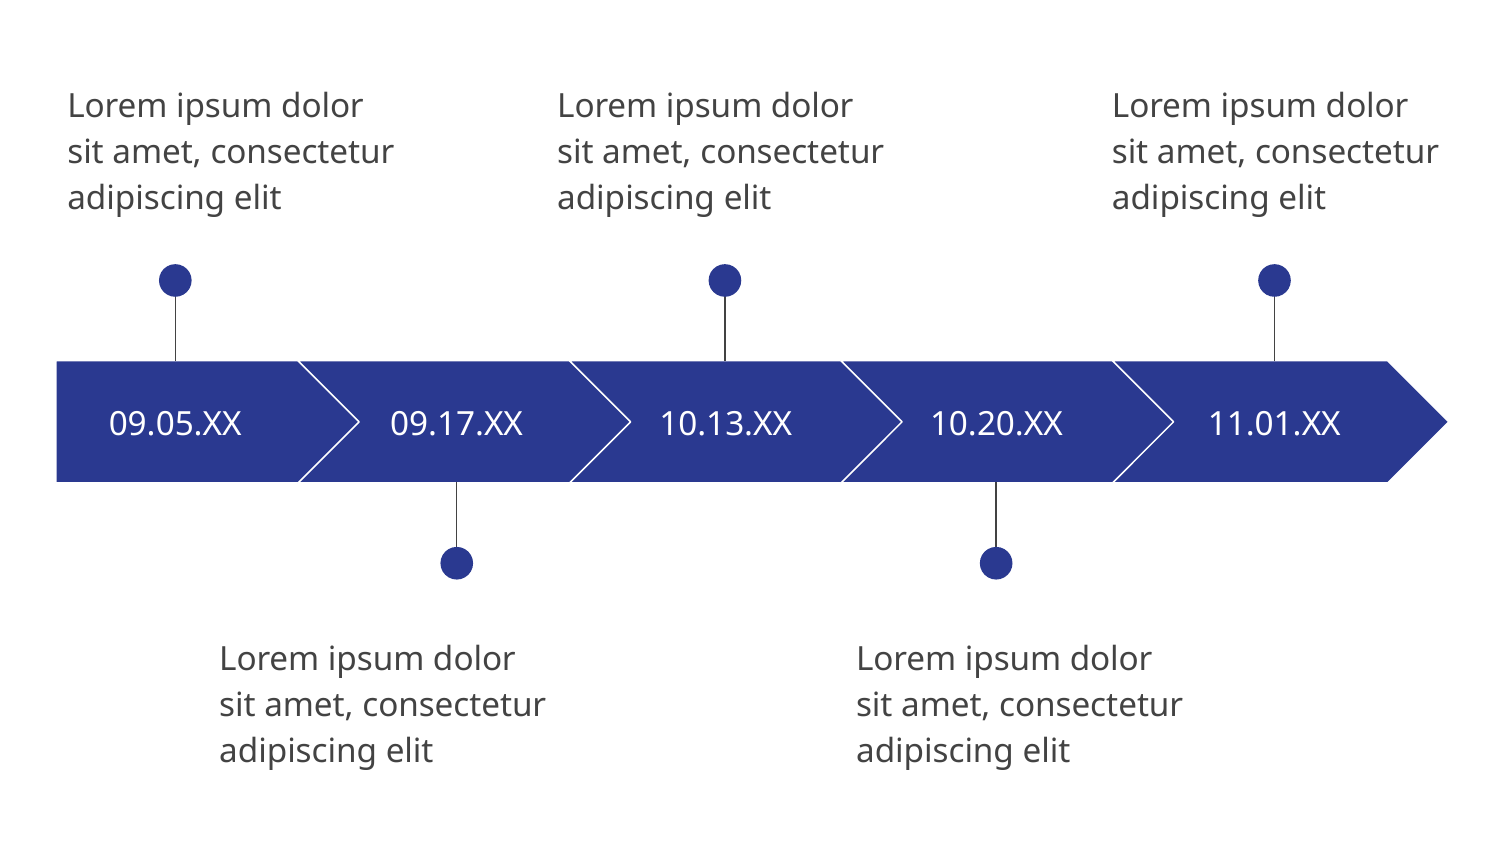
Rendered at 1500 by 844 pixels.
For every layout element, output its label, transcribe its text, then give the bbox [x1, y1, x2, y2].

text_box [1112, 360, 1449, 484]
list Lorem ipsum dolor sit amet, consectetur adipiscing elit [542, 63, 910, 212]
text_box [1257, 263, 1292, 362]
list 09.17.XX [348, 383, 565, 461]
list Lorem ipsum dolor sit amet, consectetur adipiscing elit [1096, 63, 1465, 212]
list 11.01.XX [1166, 383, 1383, 461]
text_box [840, 360, 1166, 484]
text_box [569, 360, 888, 484]
list Lorem ipsum dolor sit amet, consectetur adipiscing elit [204, 616, 572, 766]
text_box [708, 263, 742, 362]
list Lorem ipsum dolor sit amet, consectetur adipiscing elit [52, 63, 421, 212]
list 10.20.XX [888, 383, 1105, 461]
list Lorem ipsum dolor sit amet, consectetur adipiscing elit [841, 616, 1209, 766]
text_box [158, 263, 192, 362]
text_box [55, 360, 348, 484]
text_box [979, 481, 1013, 580]
list 10.13.XX [618, 383, 834, 461]
list 09.05.XX [55, 383, 295, 461]
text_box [440, 481, 474, 580]
text_box [297, 360, 618, 484]
